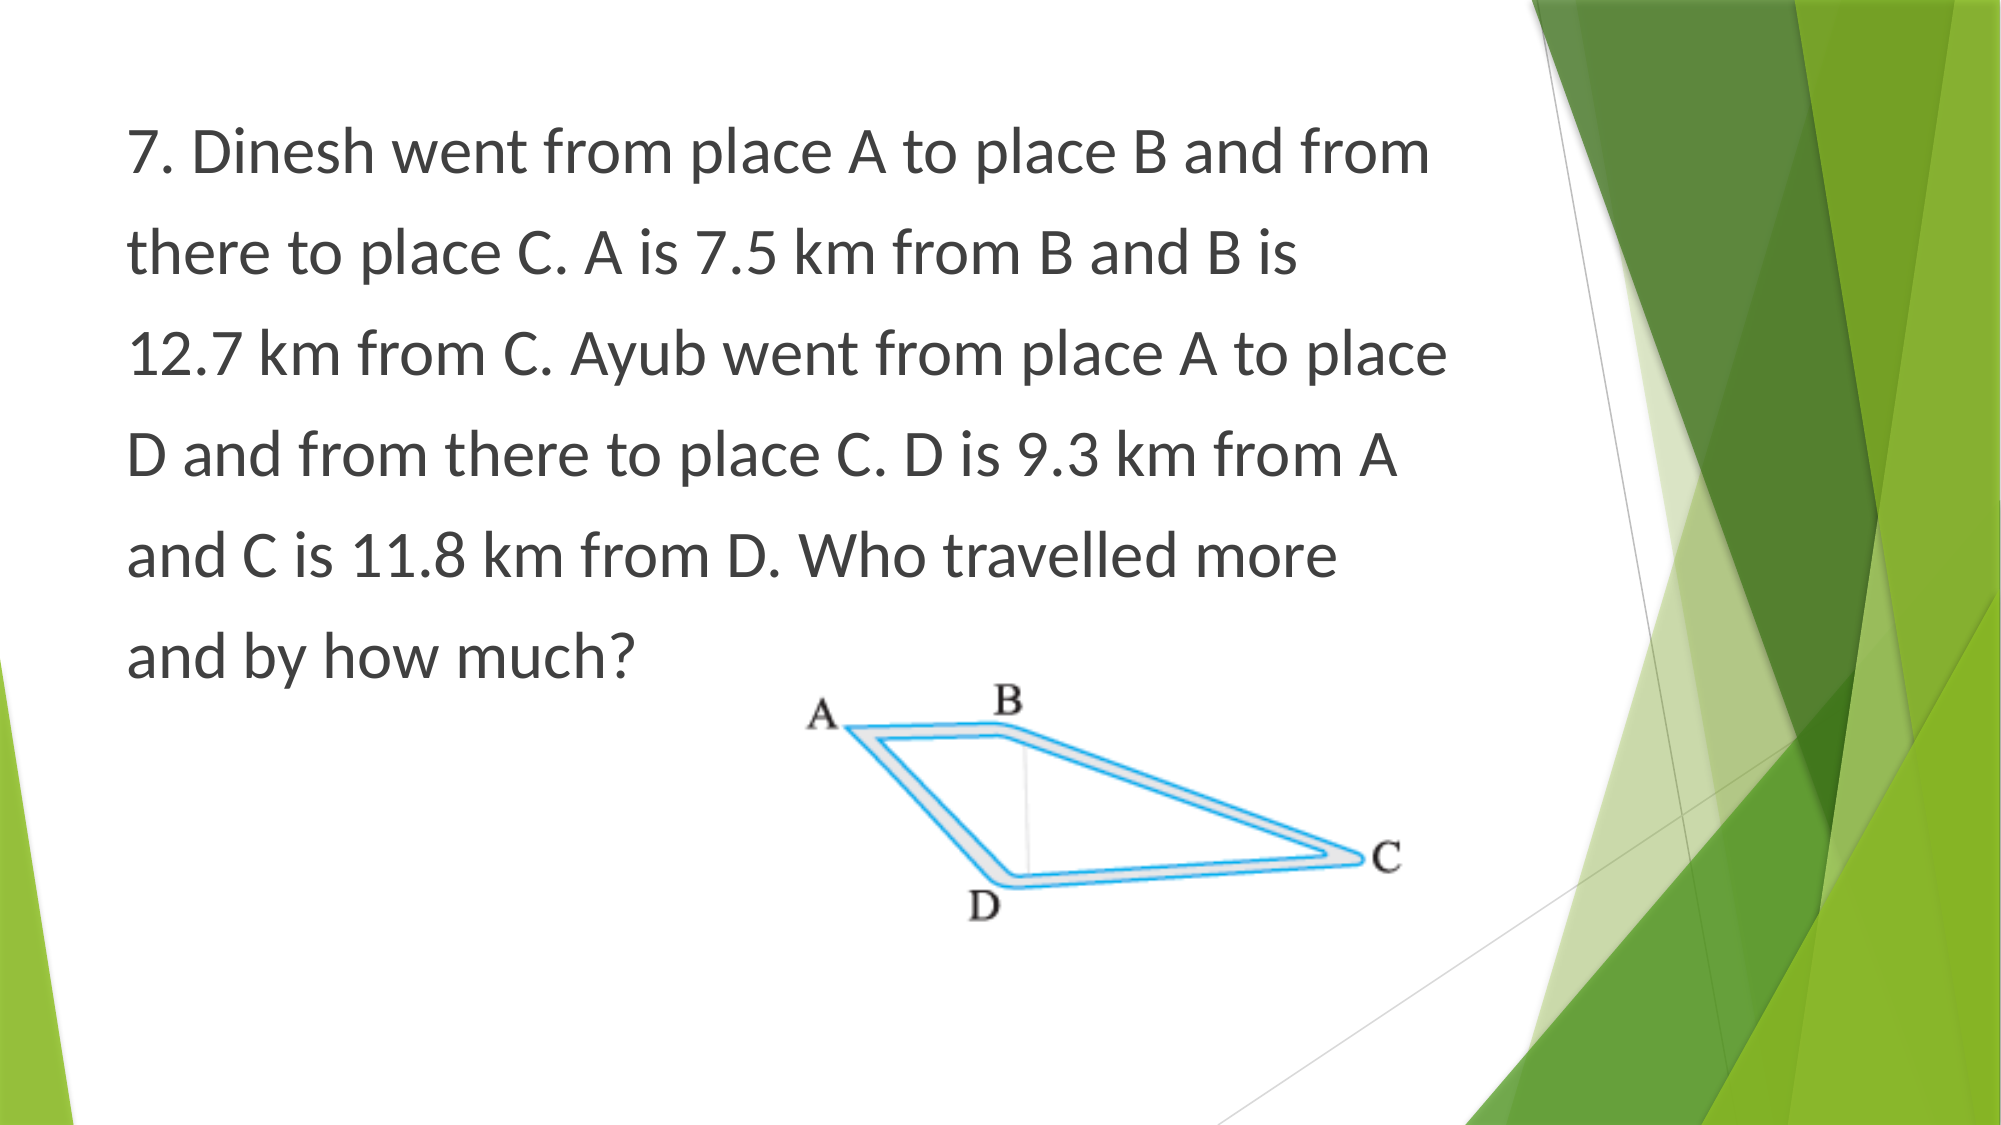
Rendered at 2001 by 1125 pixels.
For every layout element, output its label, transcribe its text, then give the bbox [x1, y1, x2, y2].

picture [801, 675, 1420, 932]
list 7. Dinesh went from place A to place B and from there to place C. A is 7.5 km from B and B is 12.7 km from C. Ayub went from place A to place D and from there to place C. D is 9.3 km from A and C is 11.8 km from D. Who travelled more and by how much? [111, 99, 1522, 991]
